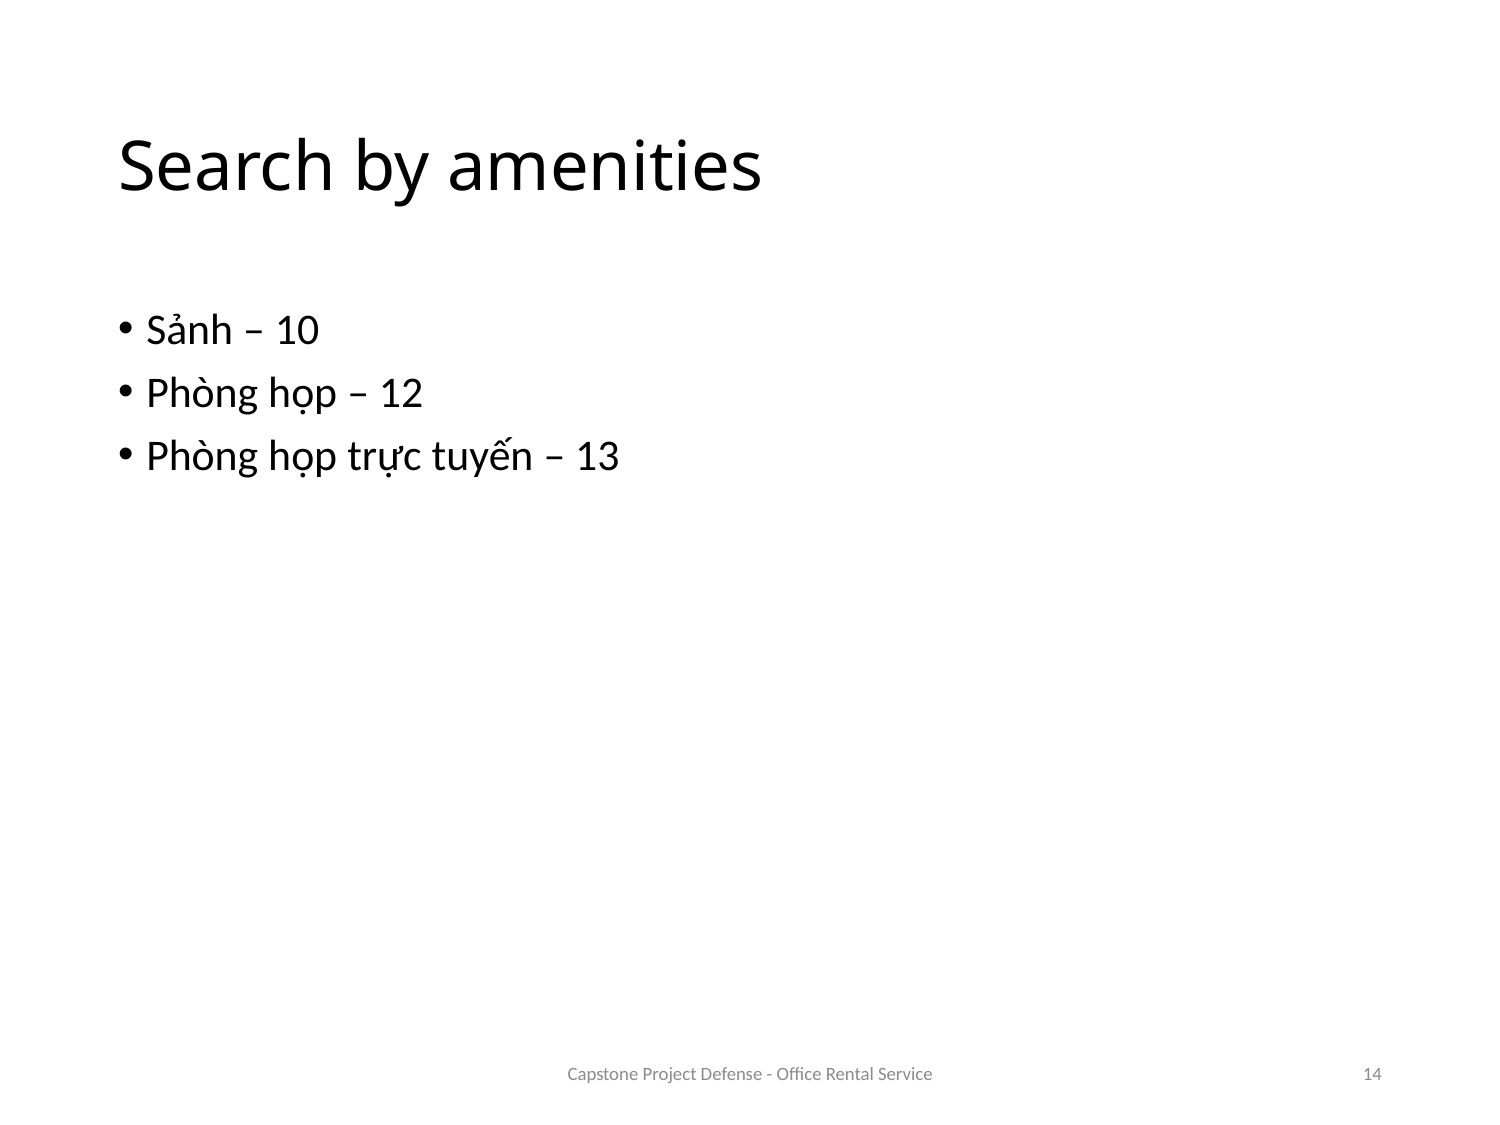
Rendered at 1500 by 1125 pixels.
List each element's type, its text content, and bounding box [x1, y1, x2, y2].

list Sảnh – 10 Phòng họp – 12 Phòng họp trực tuyến – 13 [103, 299, 1397, 1014]
title Search by amenities [103, 59, 1397, 278]
slide_number 14 [1059, 1042, 1397, 1103]
footer Capstone Project Defense - Office Rental Service [496, 1042, 1004, 1103]
